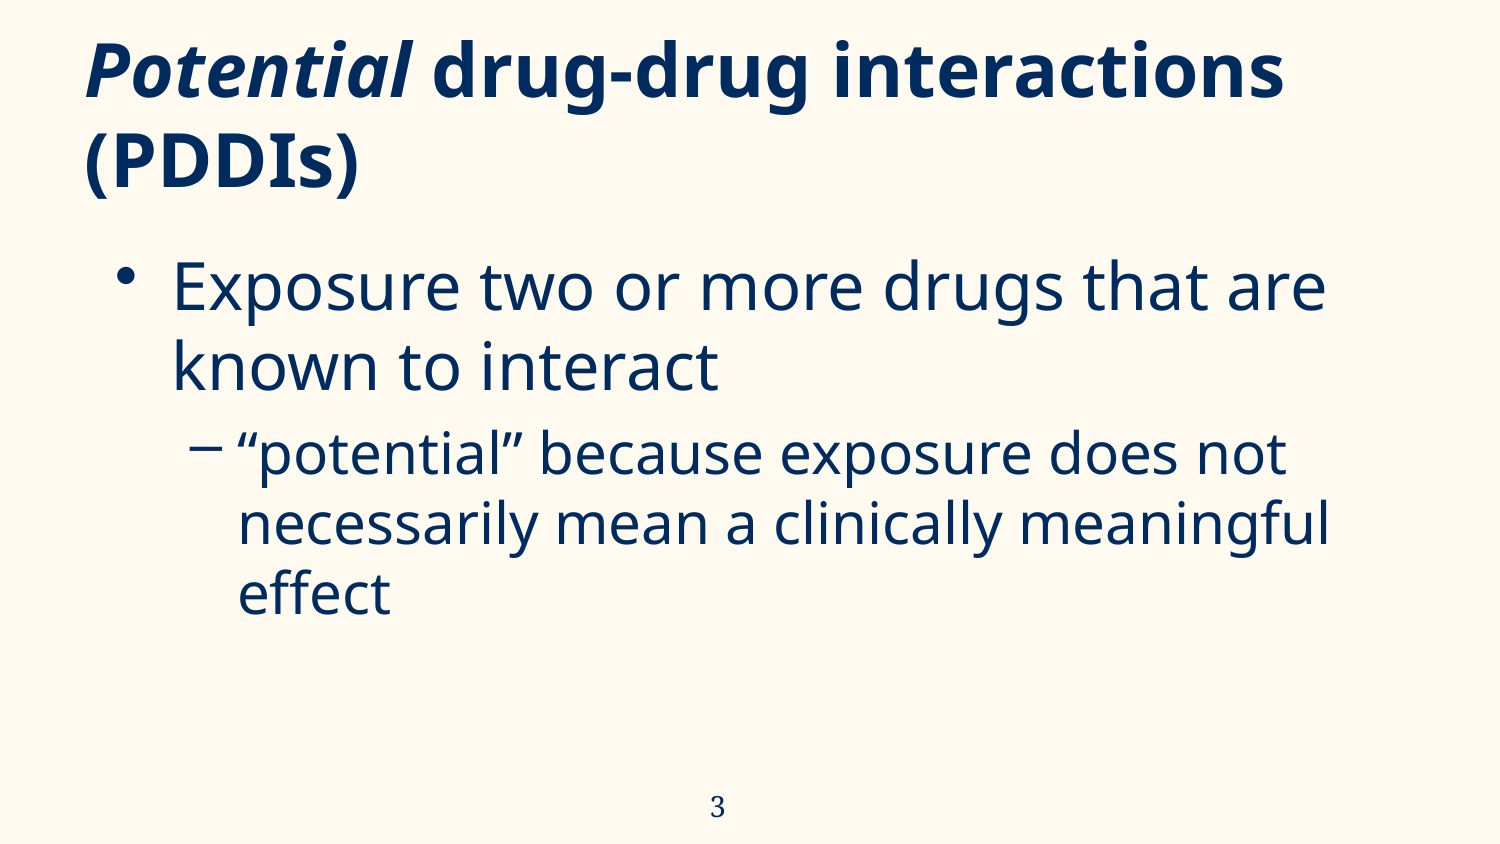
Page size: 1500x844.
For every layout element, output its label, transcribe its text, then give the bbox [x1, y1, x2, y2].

title Potential drug-drug interactions (PDDIs) [69, 74, 1500, 152]
list Exposure two or more drugs that are known to interact “potential” because exposure does not necessarily mean a clinically meaningful effect [100, 236, 1401, 752]
